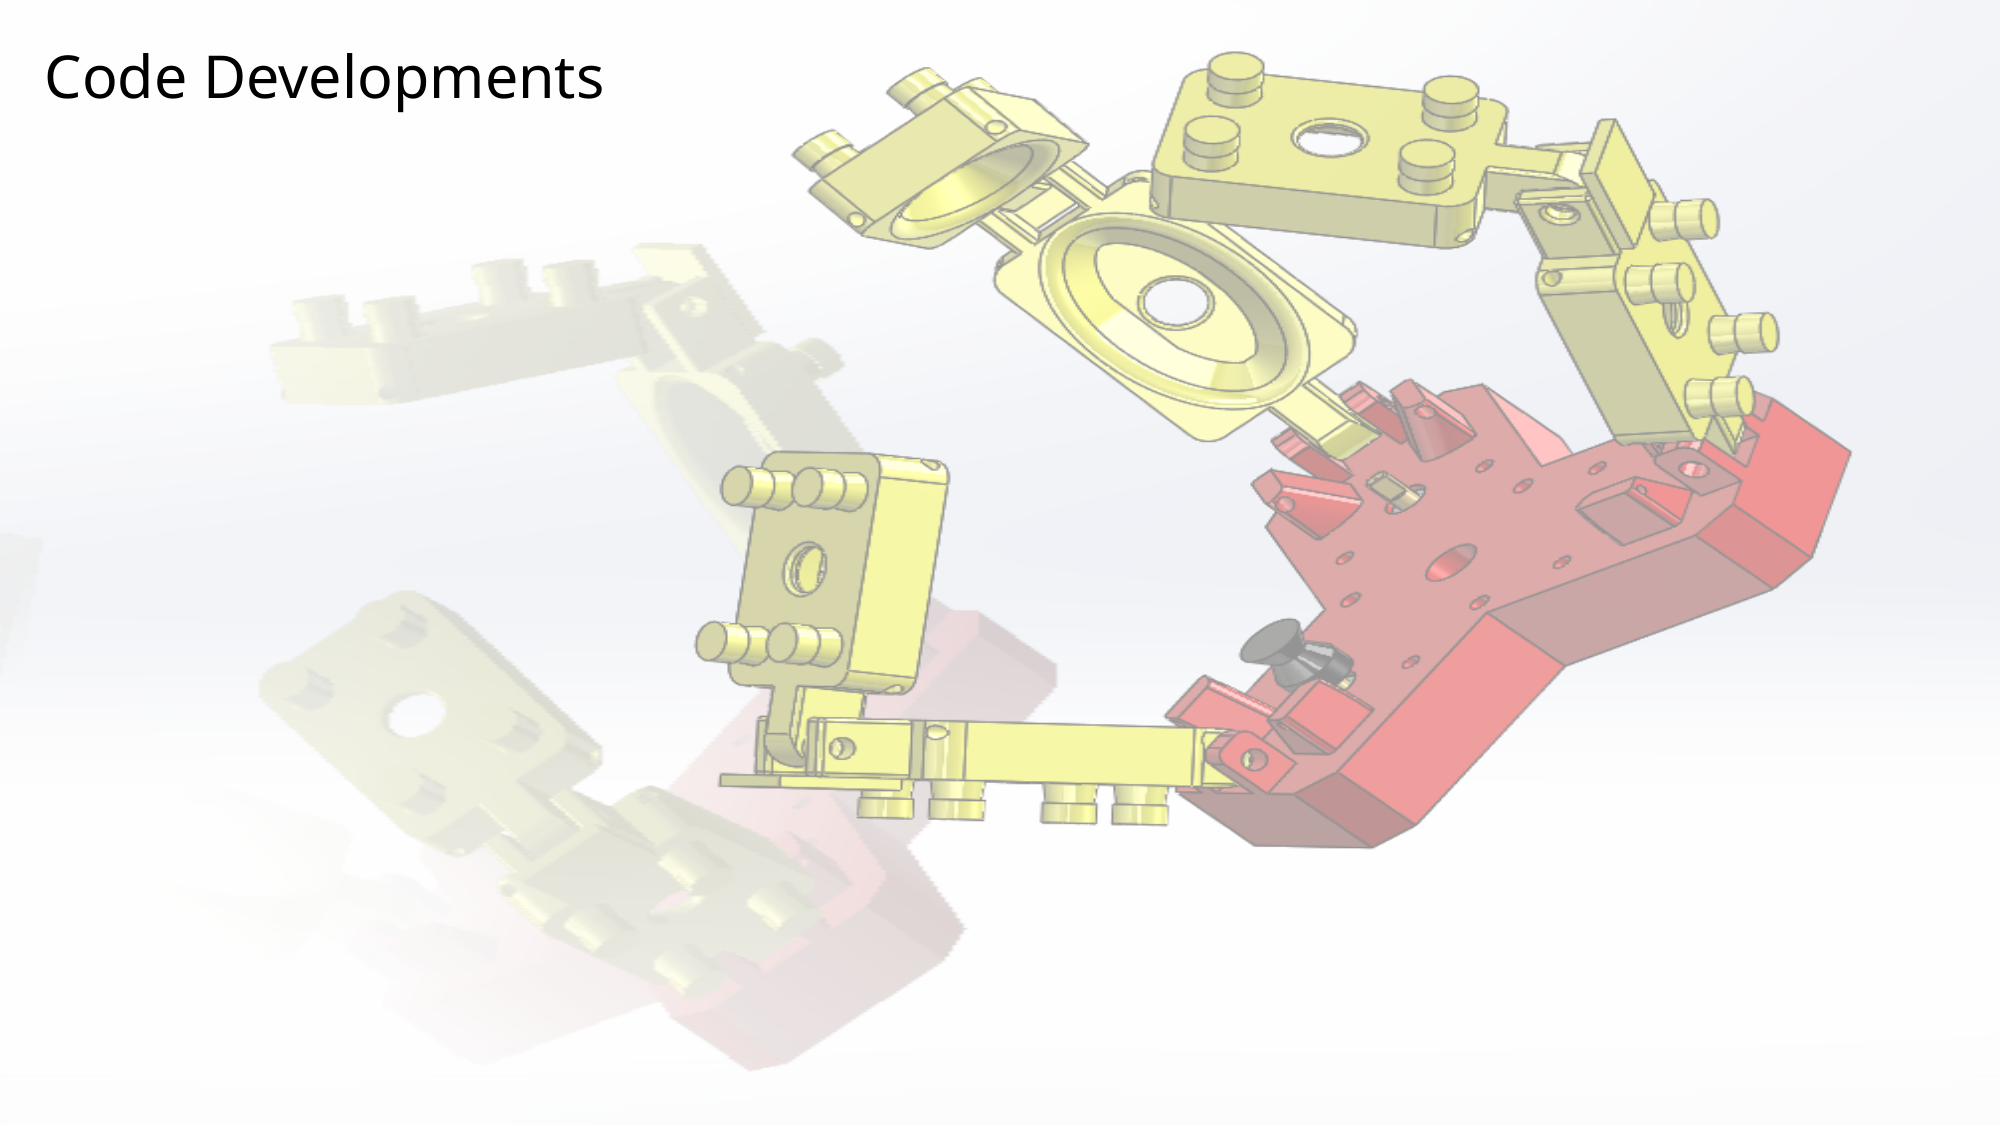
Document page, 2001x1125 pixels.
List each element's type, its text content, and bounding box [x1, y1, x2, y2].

title Code Developments [29, 20, 688, 138]
